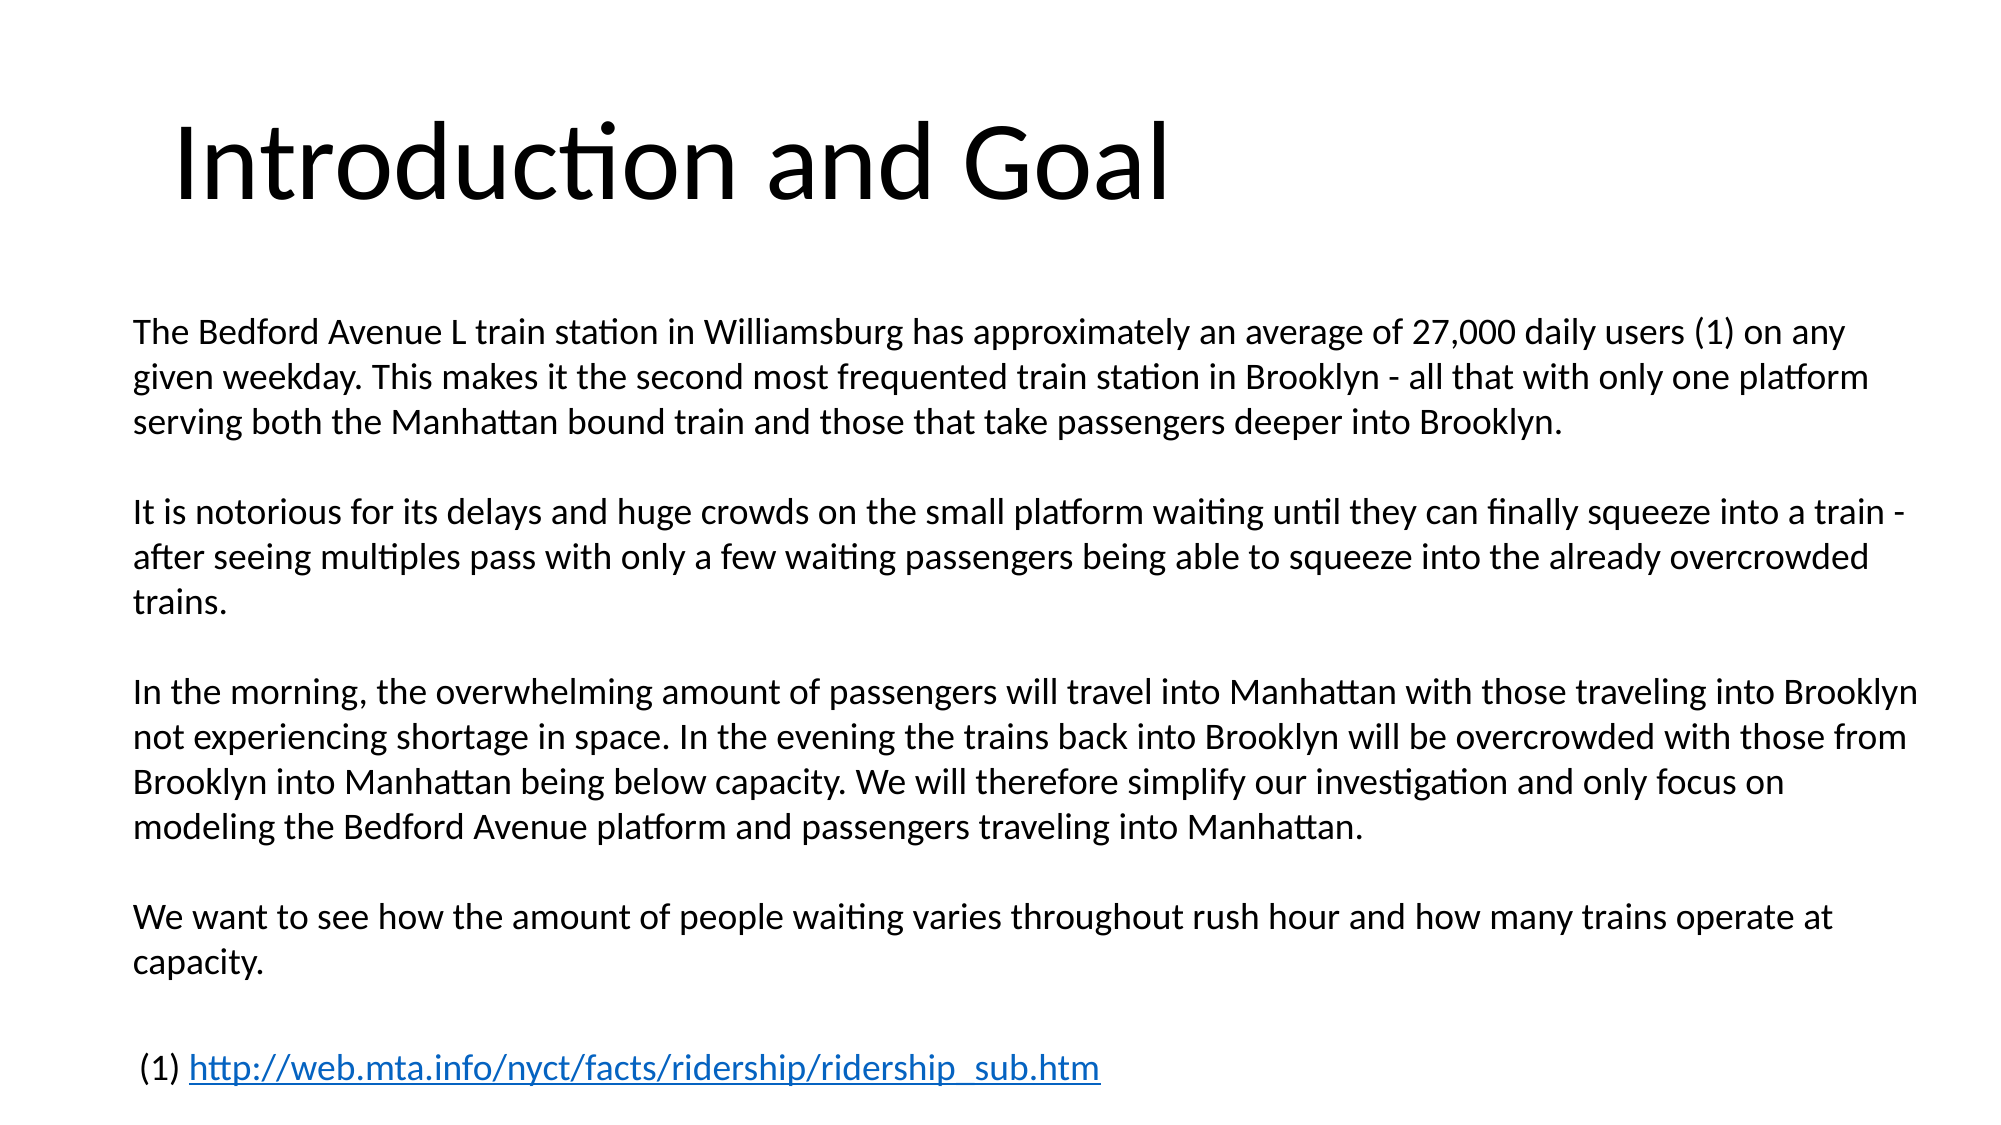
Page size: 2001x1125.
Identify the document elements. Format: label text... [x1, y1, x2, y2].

text_box The Bedford Avenue L train station in Williamsburg has approximately an average of 27,000 daily users (1) on any given weekday. This makes it the second most frequented train station in Brooklyn - all that with only one platform serving both the Manhattan bound train and those that take passengers deeper into Brooklyn. It is notorious for its delays and huge crowds on the small platform waiting until they can finally squeeze into a train - after seeing multiples pass with only a few waiting passengers being able to squeeze into the already overcrowded trains. In the morning, the overwhelming amount of passengers will travel into Manhattan with those traveling into Brooklyn not experiencing shortage in space. In the evening the trains back into Brooklyn will be overcrowded with those from Brooklyn into Manhattan being below capacity. We will therefore simplify our investigation and only focus on modeling the Bedford Avenue platform and passengers traveling into Manhattan. We want to see how the amount of people waiting varies throughout rush hour and how many trains operate at capacity. [118, 299, 1944, 990]
text_box (1) http://web.mta.info/nyct/facts/ridership/ridership_sub.htm [124, 1035, 1116, 1095]
text_box Introduction and Goal [157, 79, 1214, 230]
